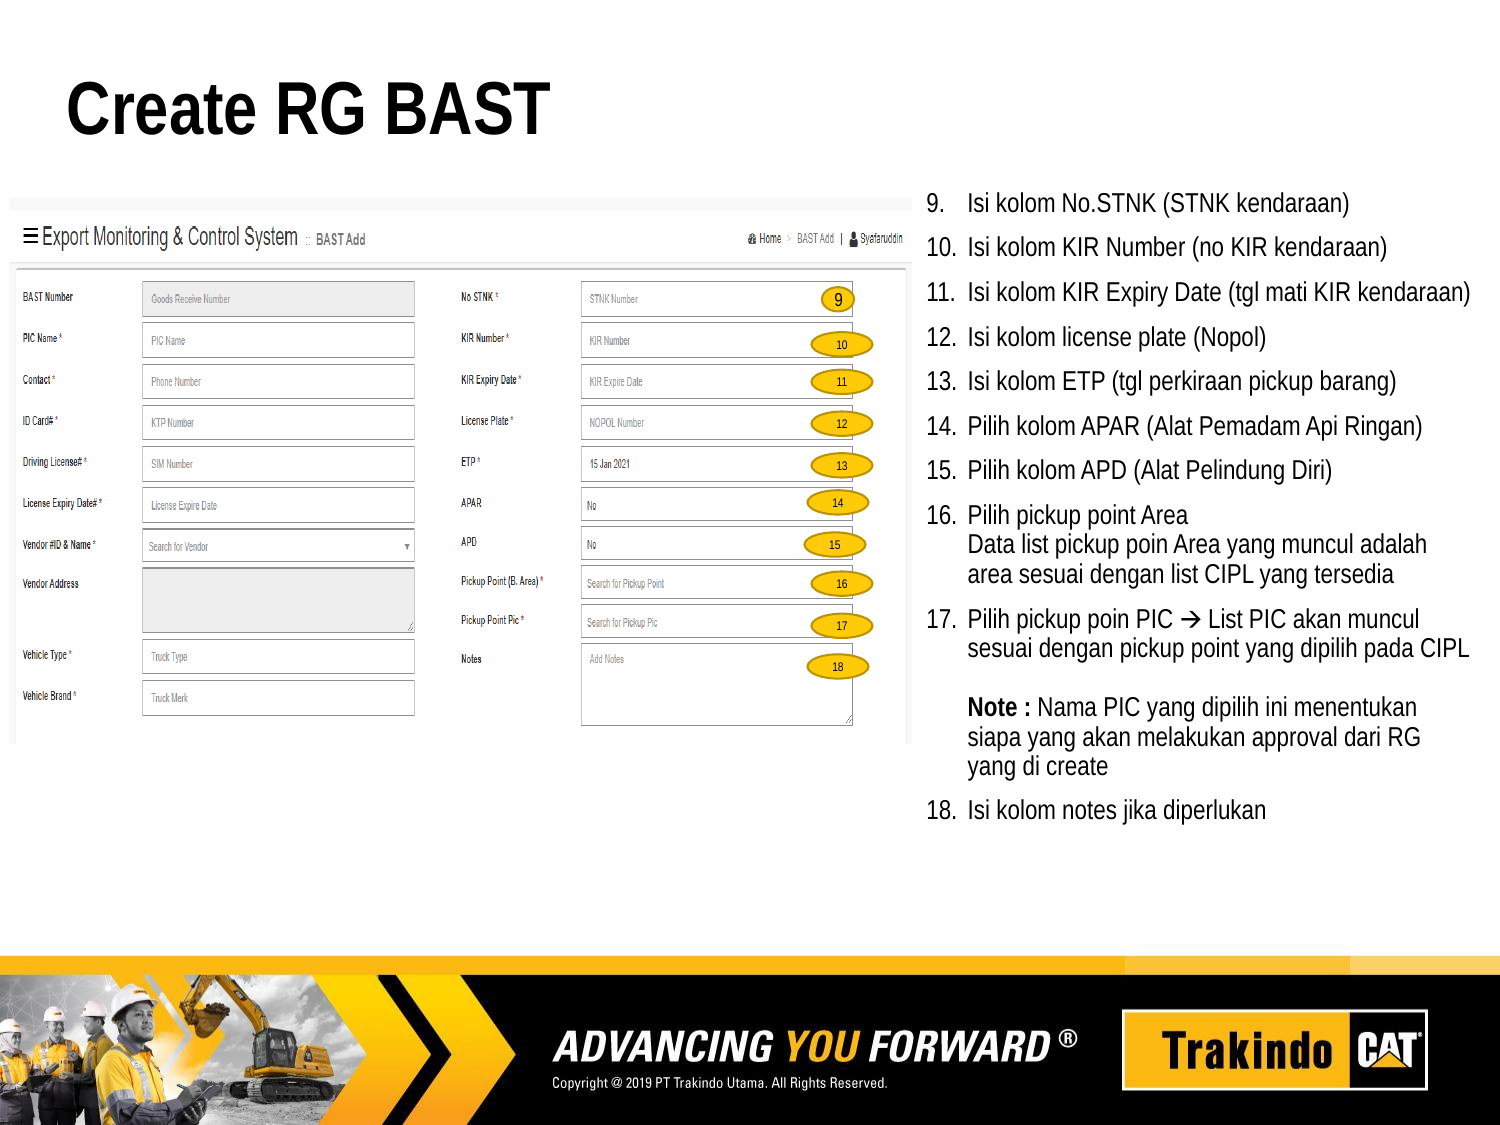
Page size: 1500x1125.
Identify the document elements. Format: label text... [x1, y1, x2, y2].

title Create RG BAST [51, 59, 1430, 162]
picture [0, 0, 1500, 1125]
list Isi kolom No.STNK (STNK kendaraan) Isi kolom KIR Number (no KIR kendaraan) Isi kolom KIR Expiry Date (tgl mati KIR kendaraan) Isi kolom license plate (Nopol) Isi kolom ETP (tgl perkiraan pickup barang) Pilih kolom APAR (Alat Pemadam Api Ringan) Pilih kolom APD (Alat Pelindung Diri) Pilih pickup point Area Data list pickup poin Area yang muncul adalah area sesuai dengan list CIPL yang tersedia Pilih pickup poin PIC 🡪 List PIC akan muncul sesuai dengan pickup point yang dipilih pada CIPL Note : Nama PIC yang dipilih ini menentukan siapa yang akan melakukan approval dari RG yang di create Isi kolom notes jika diperlukan [911, 180, 1490, 851]
